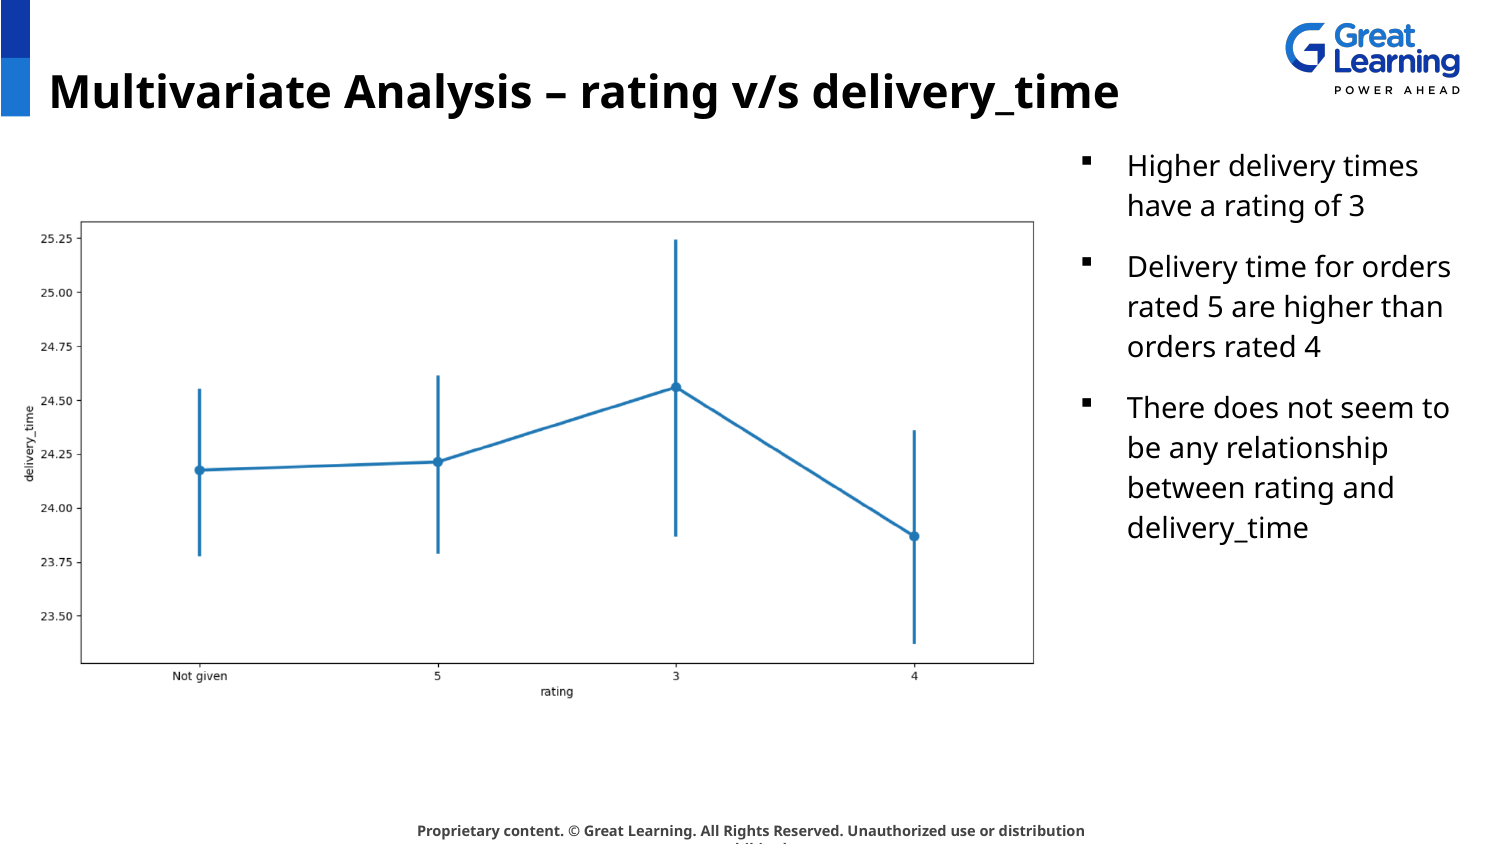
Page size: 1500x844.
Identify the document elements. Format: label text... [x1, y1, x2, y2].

title Multivariate Analysis – rating v/s delivery_time [33, 47, 1431, 142]
picture [1258, 11, 1487, 106]
picture [9, 211, 1079, 705]
list Higher delivery times have a rating of 3 Delivery time for orders rated 5 are higher than orders rated 4 There does not seem to be any relationship between rating and delivery_time [1042, 126, 1491, 790]
